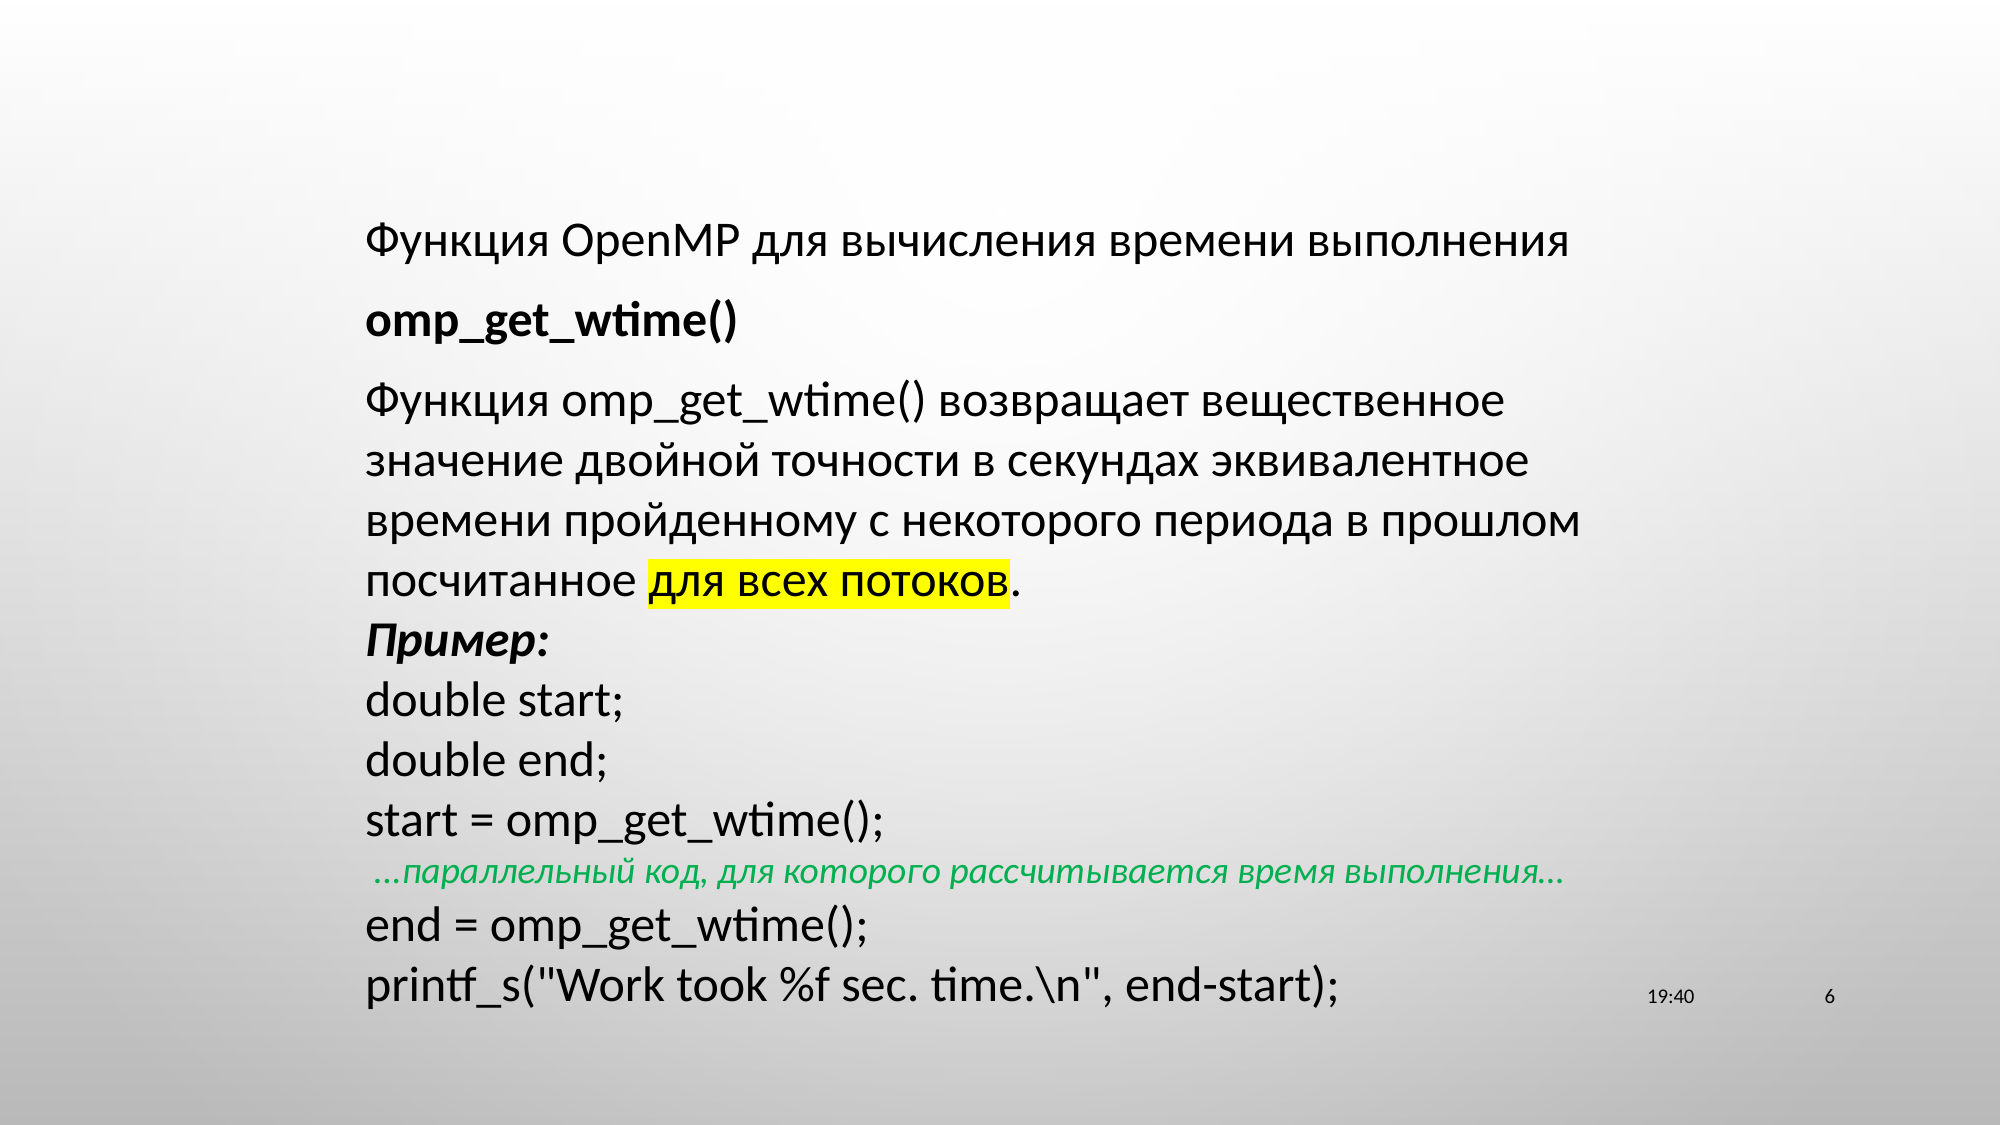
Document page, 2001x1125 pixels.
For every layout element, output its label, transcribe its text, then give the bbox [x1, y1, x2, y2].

text_box Функция OpenMP для вычисления времени выполнения omp_get_wtime() Функция omp_get_wtime() возвращает вещественное значение двойной точности в секундах эквивалентное времени пройденному с некоторого периода в прошлом посчитанное для всех потоков. Пример: double start; double end; start = omp_get_wtime(); ...параллельный код, для которого рассчитывается время выполнения… end = omp_get_wtime(); printf_s("Work took %f sec. time.\n", end-start); [350, 198, 1604, 1019]
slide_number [1259, 965, 1710, 1025]
picture [0, 0, 2000, 1125]
slide_number 6 [1724, 965, 1851, 1025]
